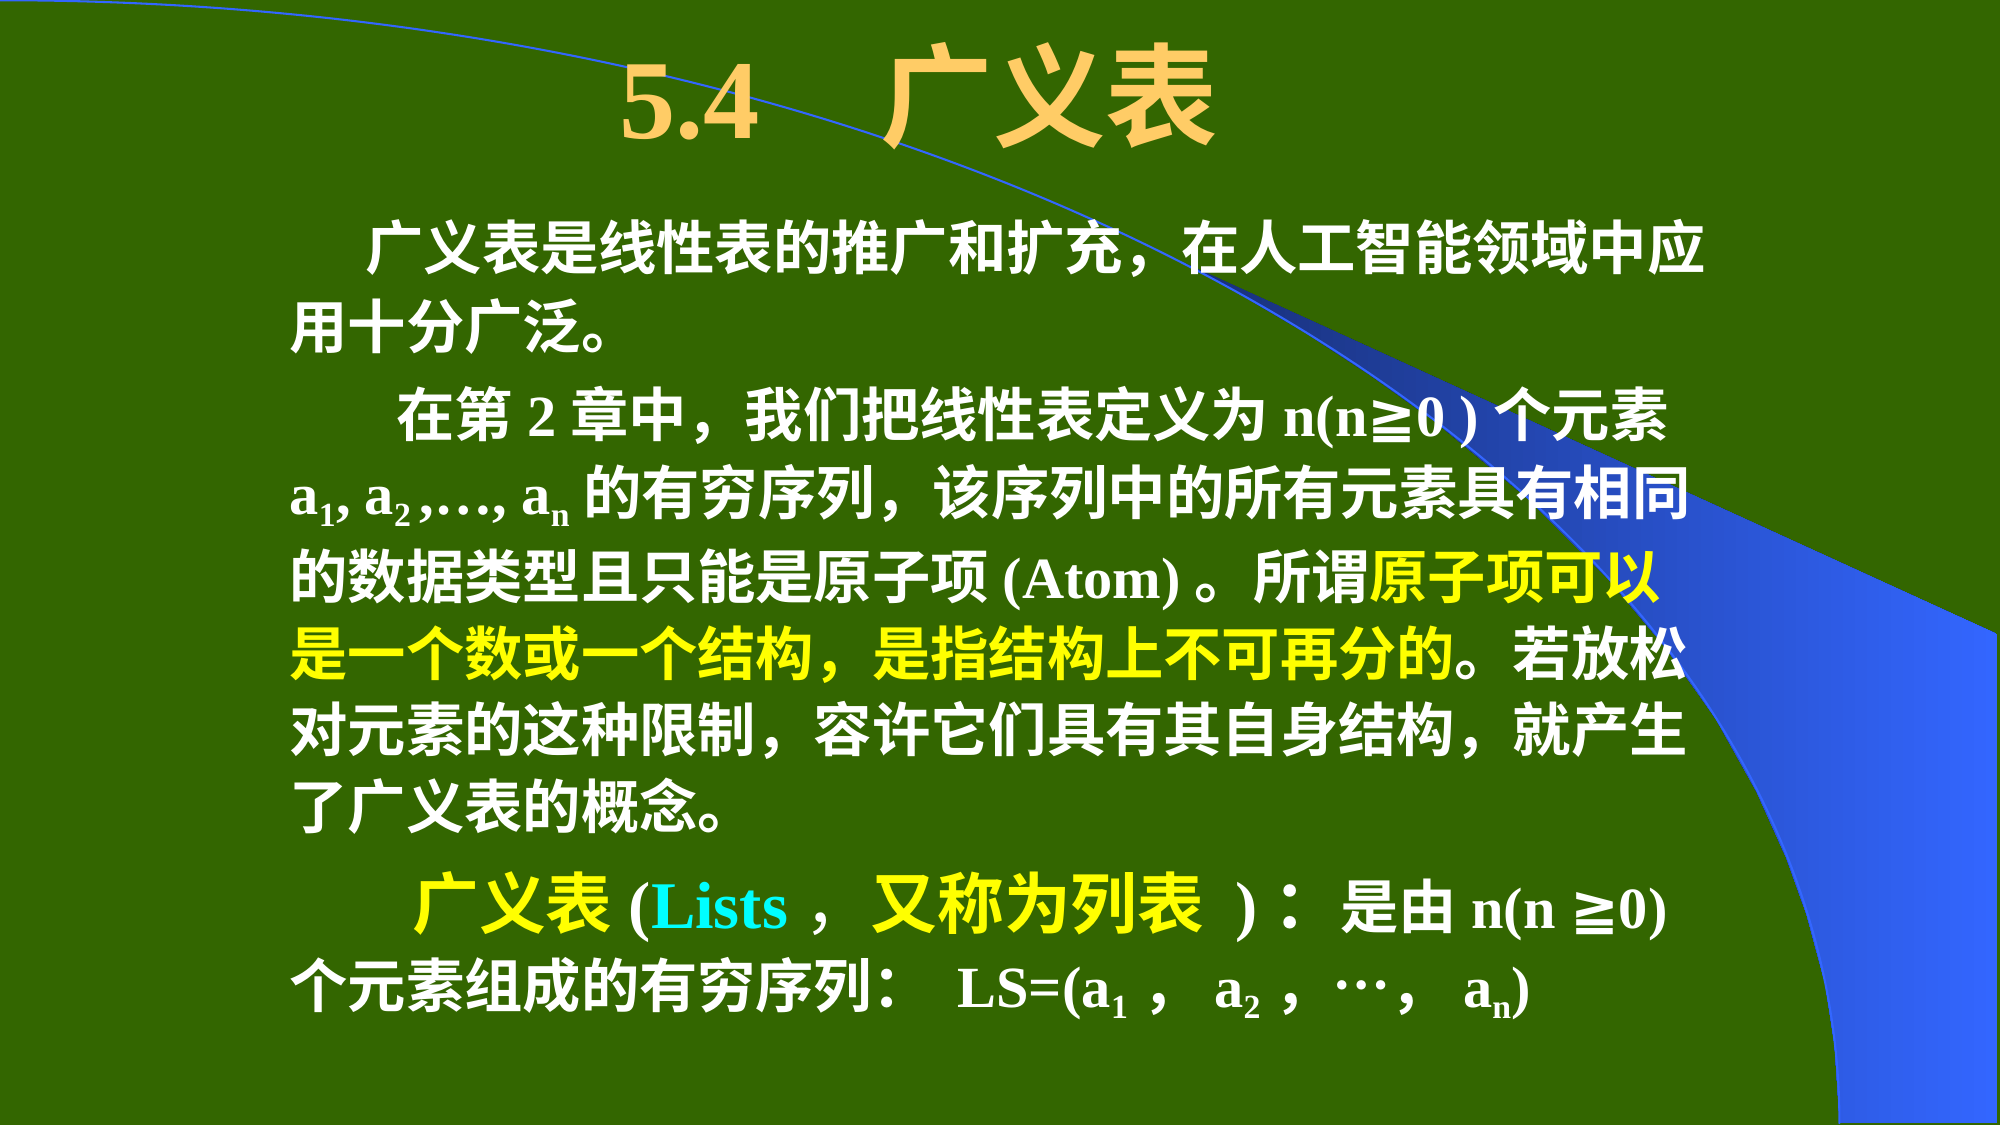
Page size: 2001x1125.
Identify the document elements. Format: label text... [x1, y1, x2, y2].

title 5.4 广义表 [474, 24, 1363, 163]
list 广义表是线性表的推广和扩充，在人工智能领域中应用十分广泛。 在第2章中，我们把线性表定义为n(n≧0 )个元素a1, a2 ,…, an的有穷序列，该序列中的所有元素具有相同的数据类型且只能是原子项(Atom)。所谓原子项可以是一个数或一个结构，是指结构上不可再分的。若放松对元素的这种限制，容许它们具有其自身结构，就产生了广义表的概念。 广义表(Lists，又称为列表 )：是由n(n ≧0)个元素组成的有穷序列： LS=(a1，a2，…，an) [274, 187, 1721, 1036]
